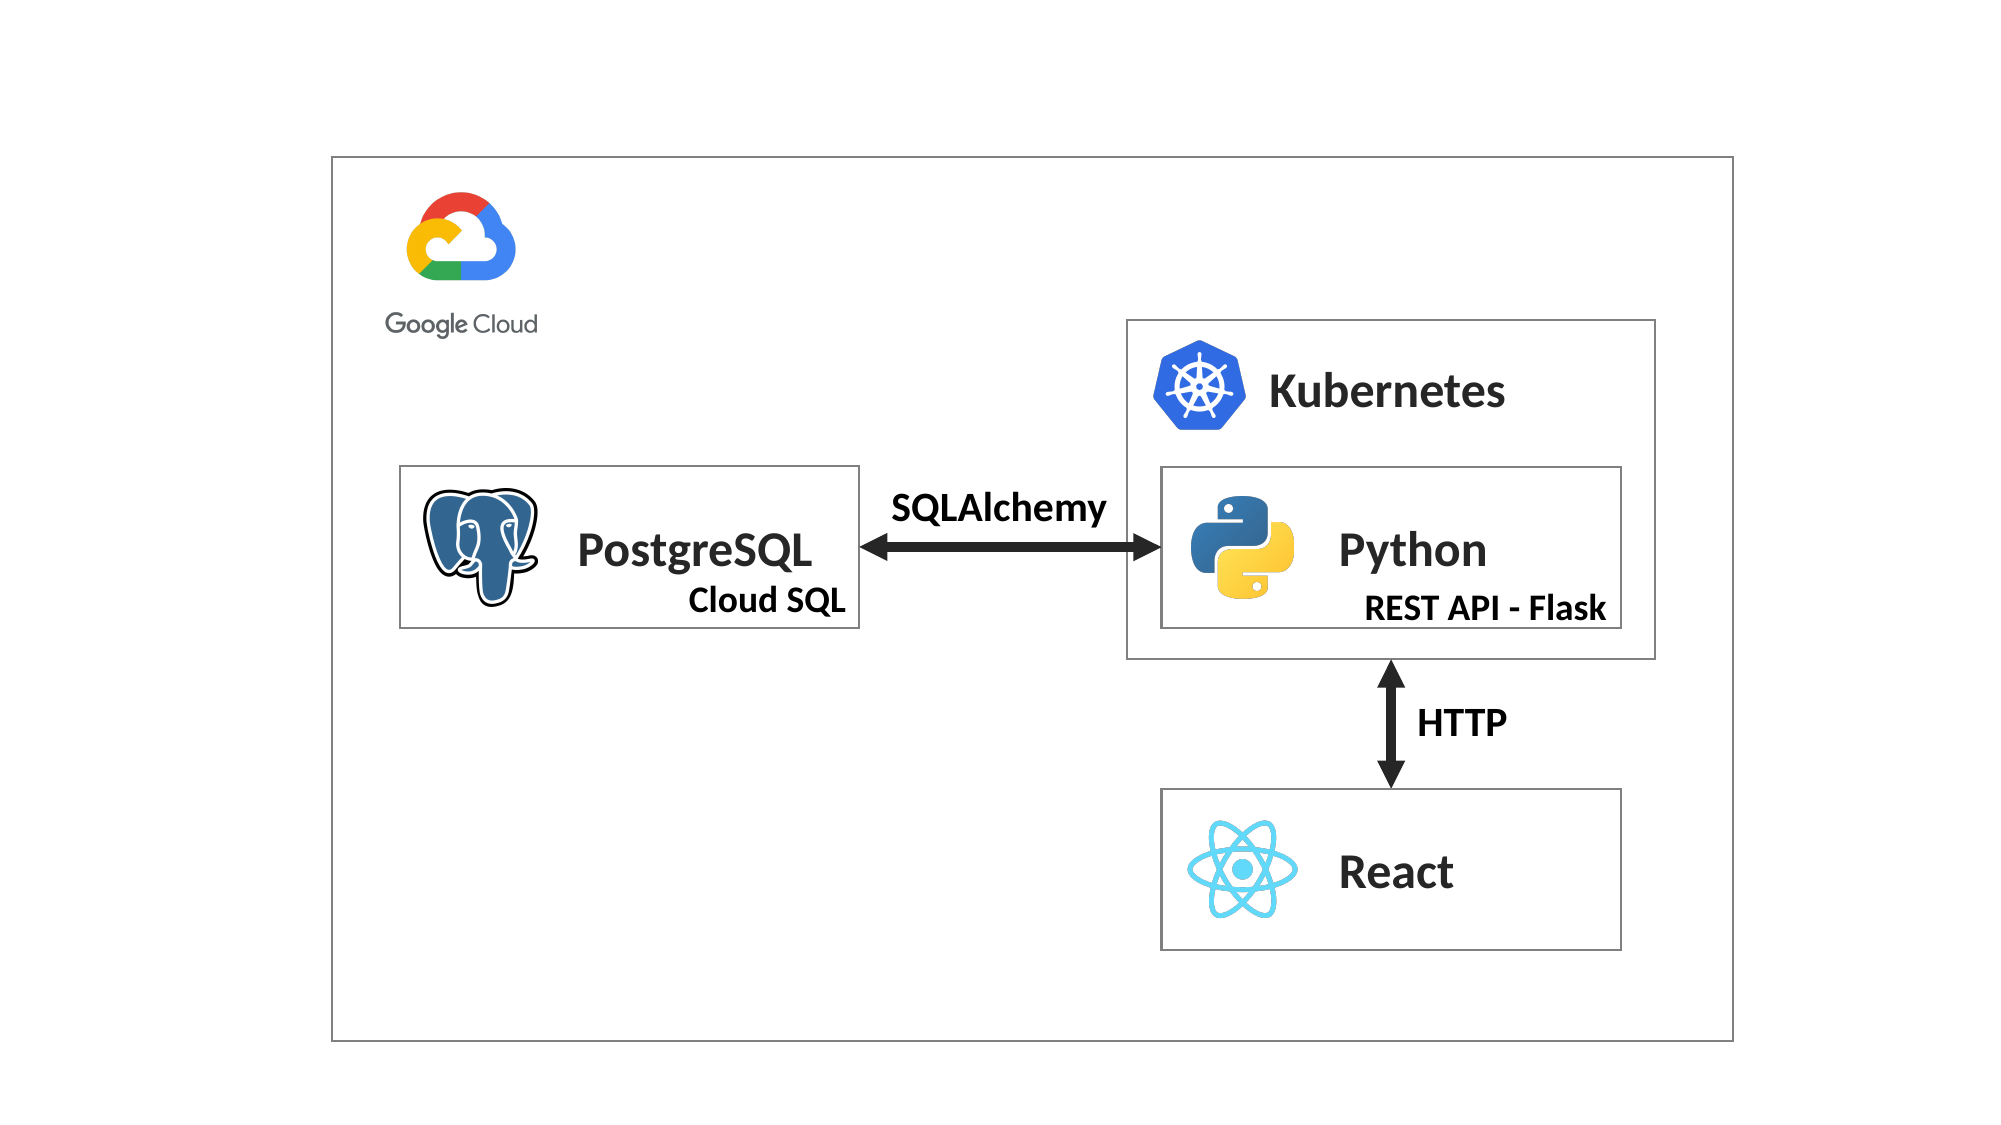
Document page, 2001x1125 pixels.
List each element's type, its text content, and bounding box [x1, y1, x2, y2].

text_box SQLAlchemy [876, 472, 1123, 538]
text_box HTTP [1402, 687, 1523, 753]
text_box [1126, 319, 1656, 660]
text_box [331, 156, 1734, 1042]
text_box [399, 466, 860, 628]
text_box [1148, 788, 1621, 950]
picture [292, 170, 630, 361]
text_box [1161, 466, 1621, 628]
picture [1152, 339, 1247, 432]
